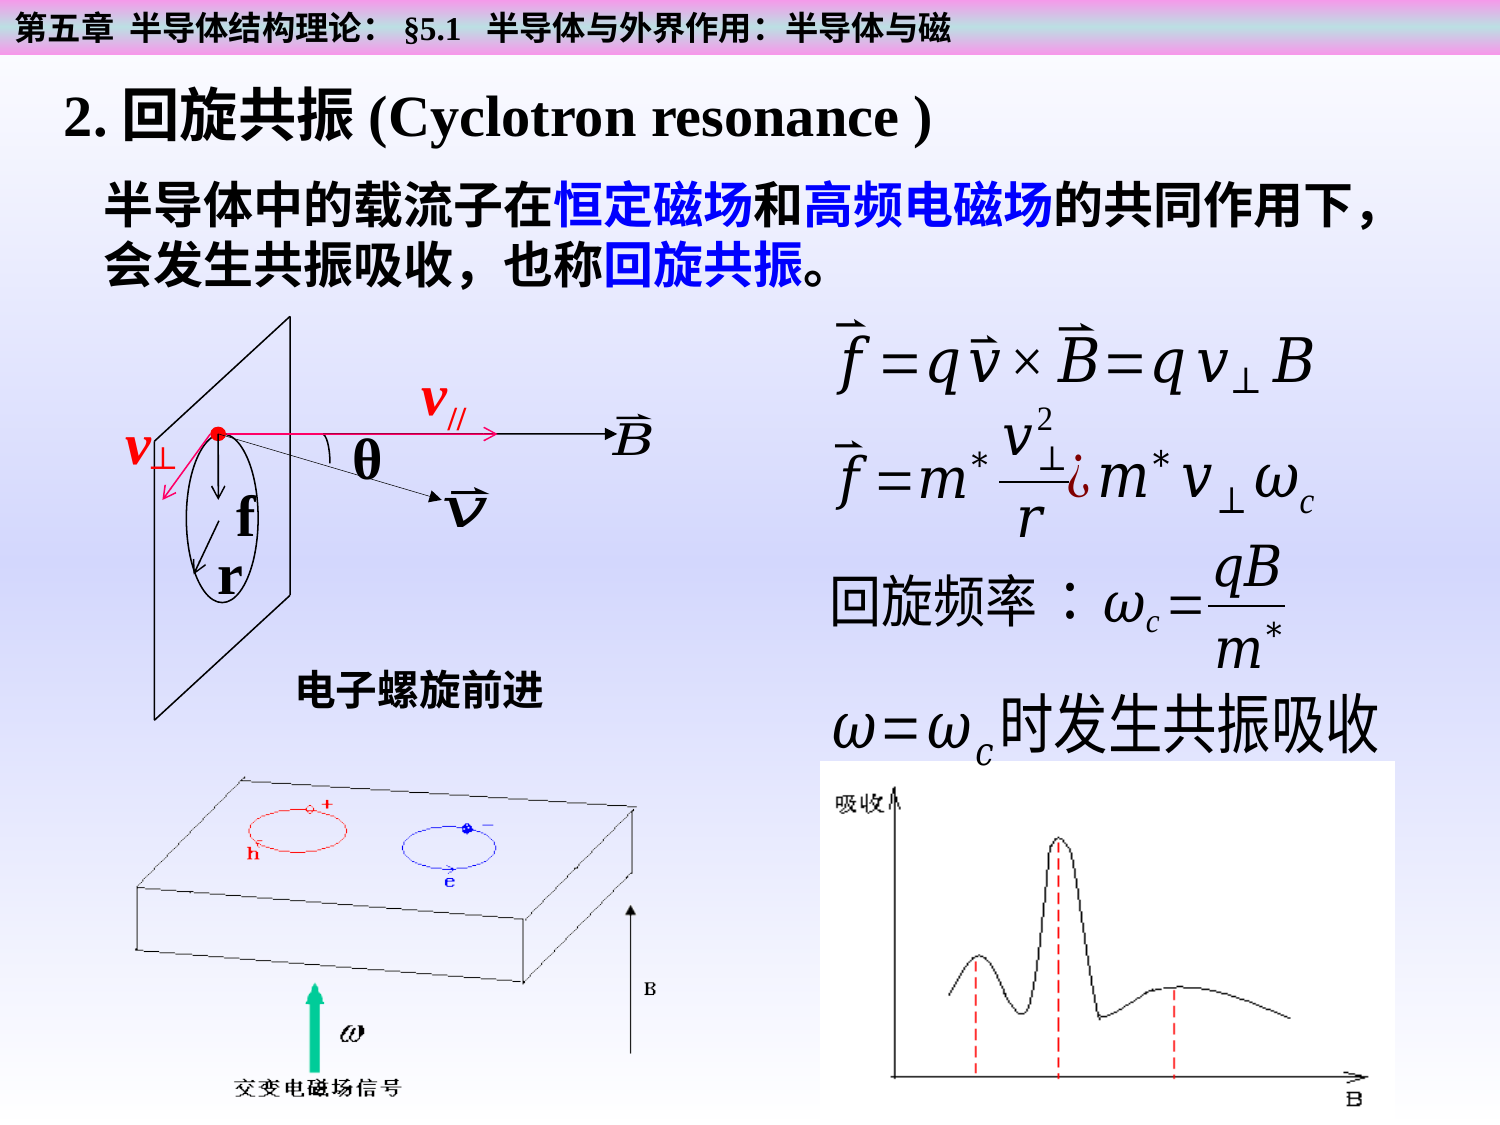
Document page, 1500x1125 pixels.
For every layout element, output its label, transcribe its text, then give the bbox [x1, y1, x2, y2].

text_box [93, 316, 657, 723]
picture [128, 749, 676, 1110]
picture [820, 760, 1395, 1125]
text_box 2.回旋共振(Cyclotron resonance ) [49, 70, 1020, 156]
text_box 第五章 半导体结构理论：§5.1 半导体与外界作用：半导体与磁 [0, 0, 1500, 55]
text_box 半导体中的载流子在恒定磁场和高频电磁场的共同作用下，会发生共振吸收，也称回旋共振。 [88, 166, 1412, 302]
